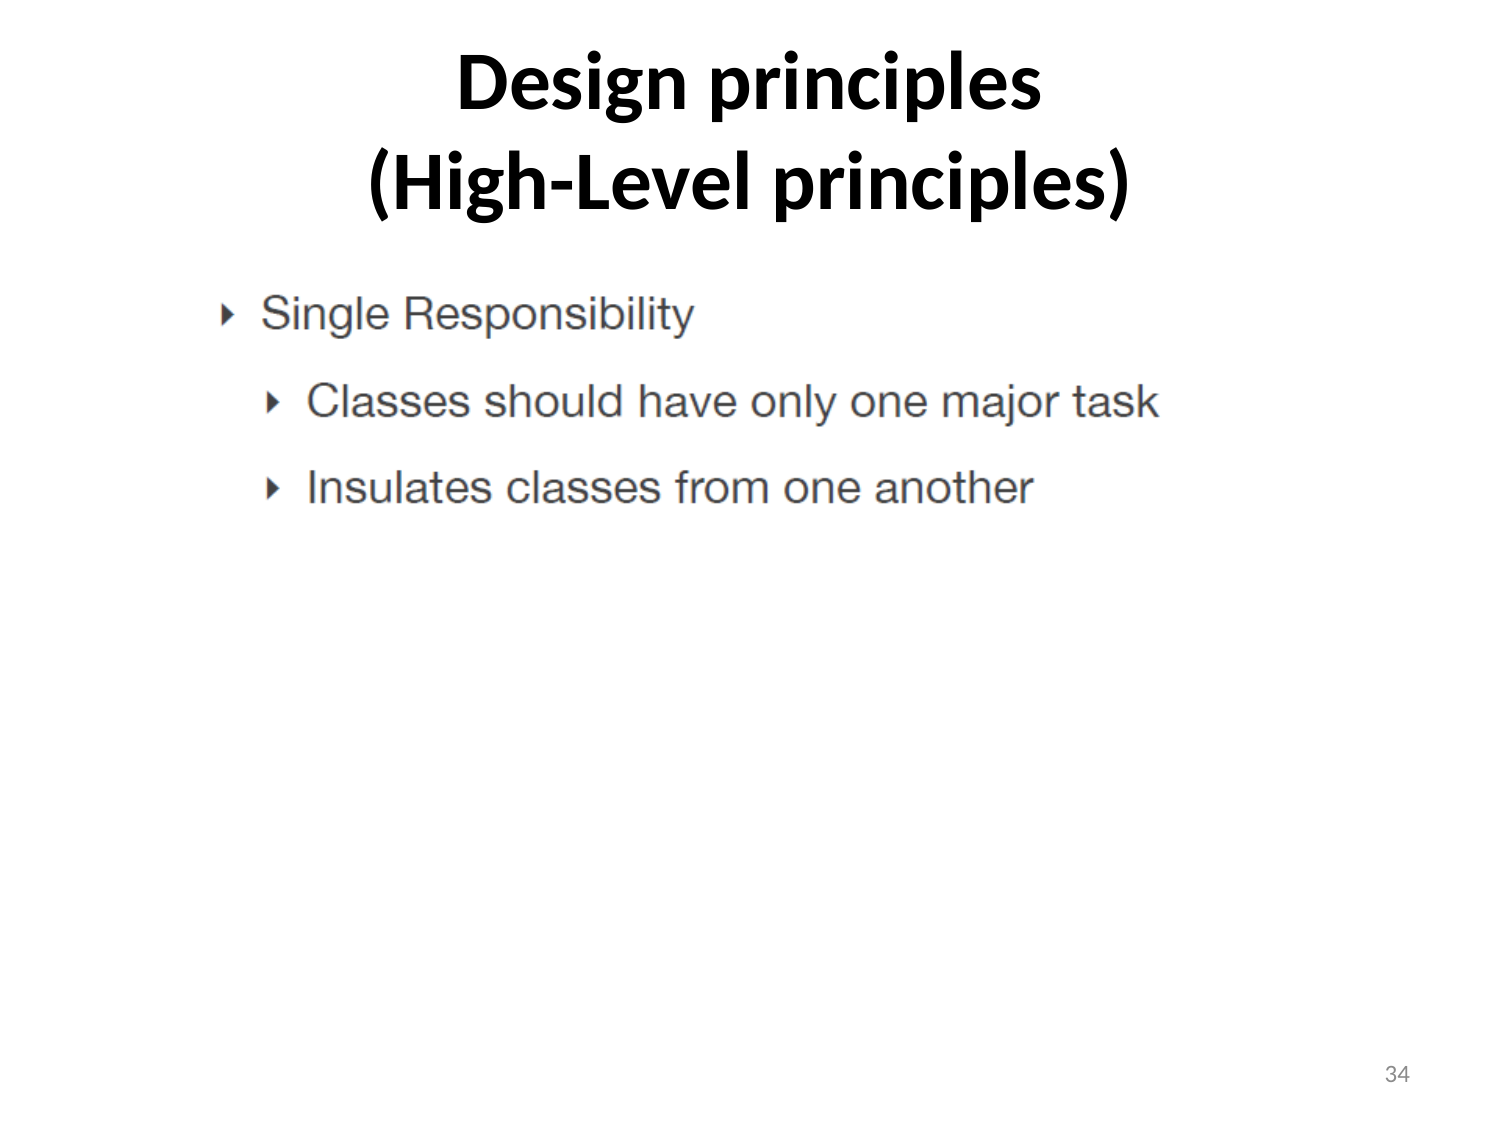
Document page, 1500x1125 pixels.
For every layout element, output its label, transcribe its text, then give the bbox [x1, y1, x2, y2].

text_box Design principles (High-Level principles) [0, 19, 1500, 334]
slide_number 34 [1074, 1042, 1425, 1103]
picture [182, 266, 1371, 530]
